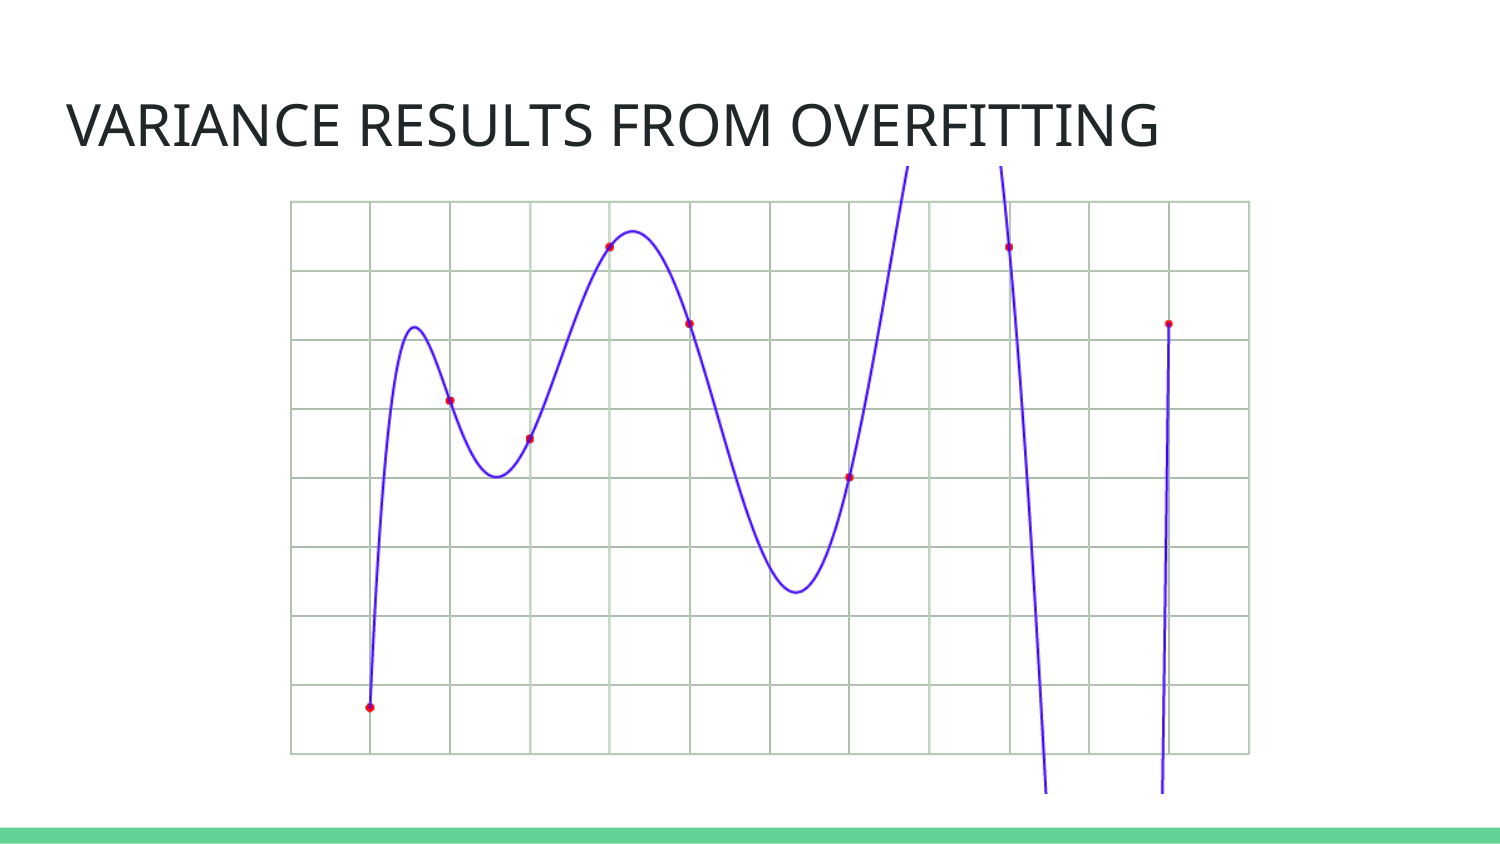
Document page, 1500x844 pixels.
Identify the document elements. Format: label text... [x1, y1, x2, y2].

picture [210, 166, 1290, 794]
title VARIANCE RESULTS FROM OVERFITTING [51, 72, 1449, 167]
